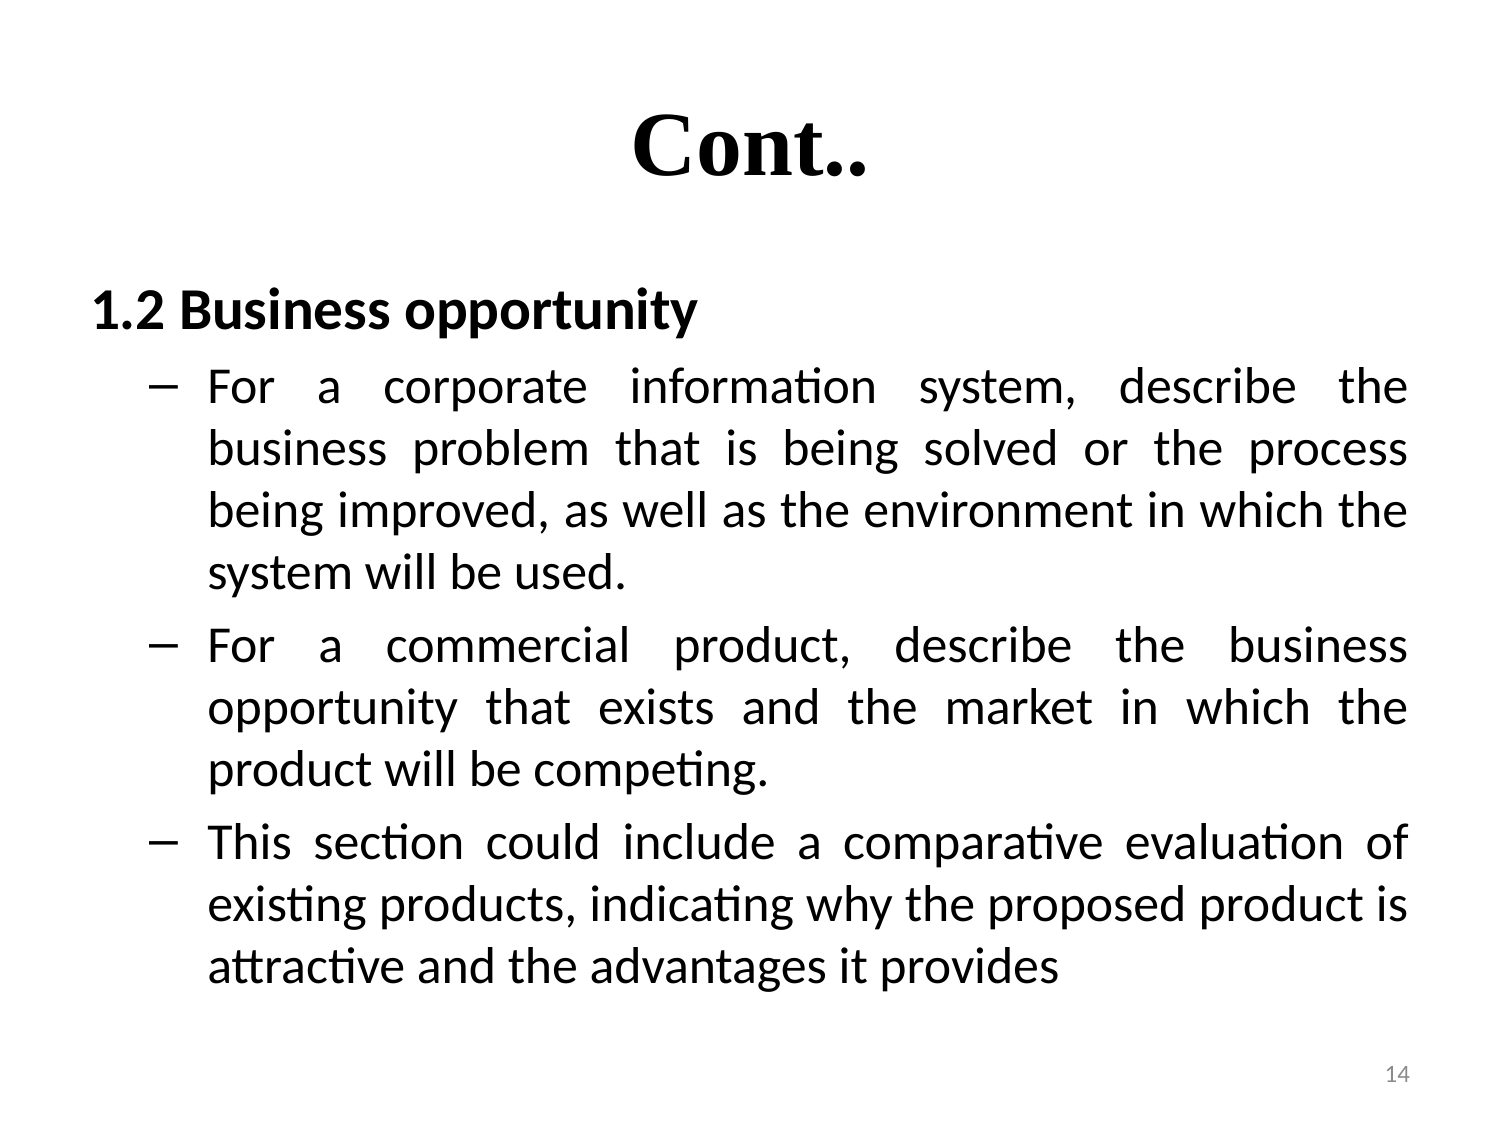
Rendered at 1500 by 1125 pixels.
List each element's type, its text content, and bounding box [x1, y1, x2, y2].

title Cont.. [75, 45, 1425, 233]
slide_number 14 [1074, 1042, 1425, 1103]
list 1.2 Business opportunity For a corporate information system, describe the business problem that is being solved or the process being improved, as well as the environment in which the system will be used. For a commercial product, describe the business opportunity that exists and the market in which the product will be competing. This section could include a comparative evaluation of existing products, indicating why the proposed product is attractive and the advantages it provides [75, 262, 1425, 1005]
